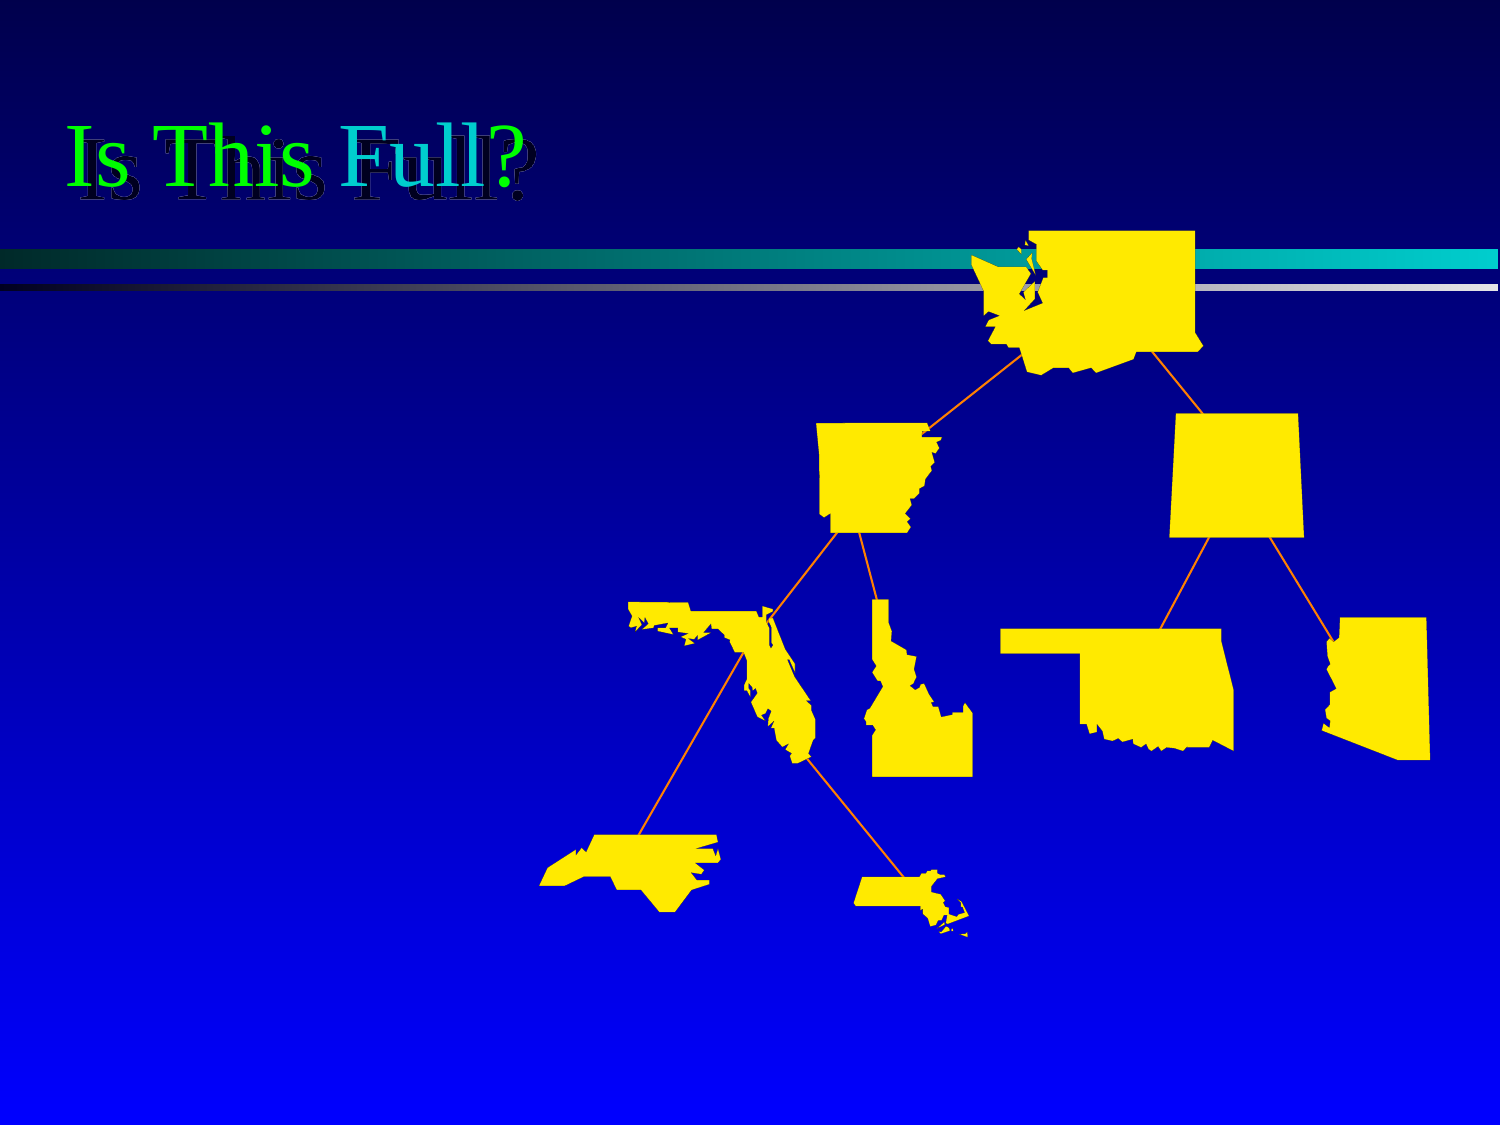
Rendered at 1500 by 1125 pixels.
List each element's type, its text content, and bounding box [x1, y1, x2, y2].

picture [998, 622, 1236, 758]
picture [1319, 614, 1436, 763]
picture [814, 421, 948, 535]
picture [969, 223, 1206, 383]
picture [537, 830, 723, 917]
title Is This Full? [49, 55, 1326, 245]
picture [1166, 411, 1311, 540]
picture [861, 597, 979, 780]
picture [852, 865, 971, 941]
picture [625, 599, 824, 765]
